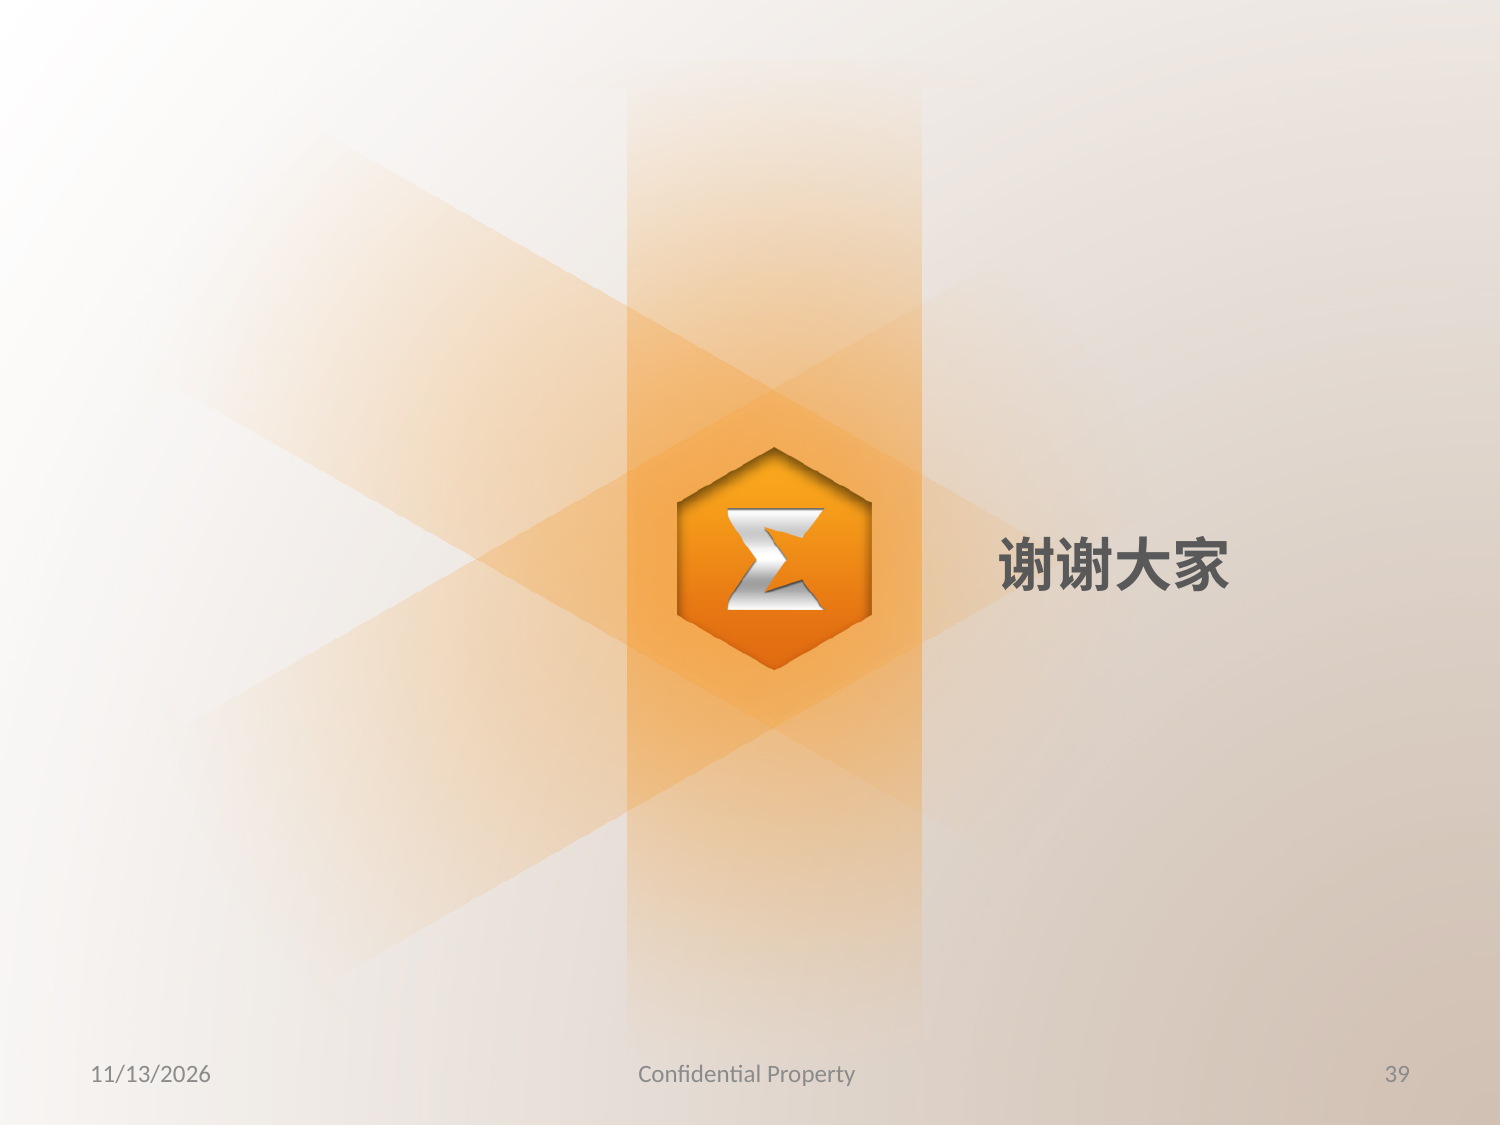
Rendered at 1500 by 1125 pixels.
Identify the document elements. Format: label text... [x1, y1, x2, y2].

picture [0, 0, 1500, 1125]
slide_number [75, 1042, 425, 1103]
slide_number 39 [1074, 1042, 1425, 1103]
footer Confidential Property [512, 1042, 988, 1103]
text_box 谢谢大家 [983, 520, 1351, 606]
